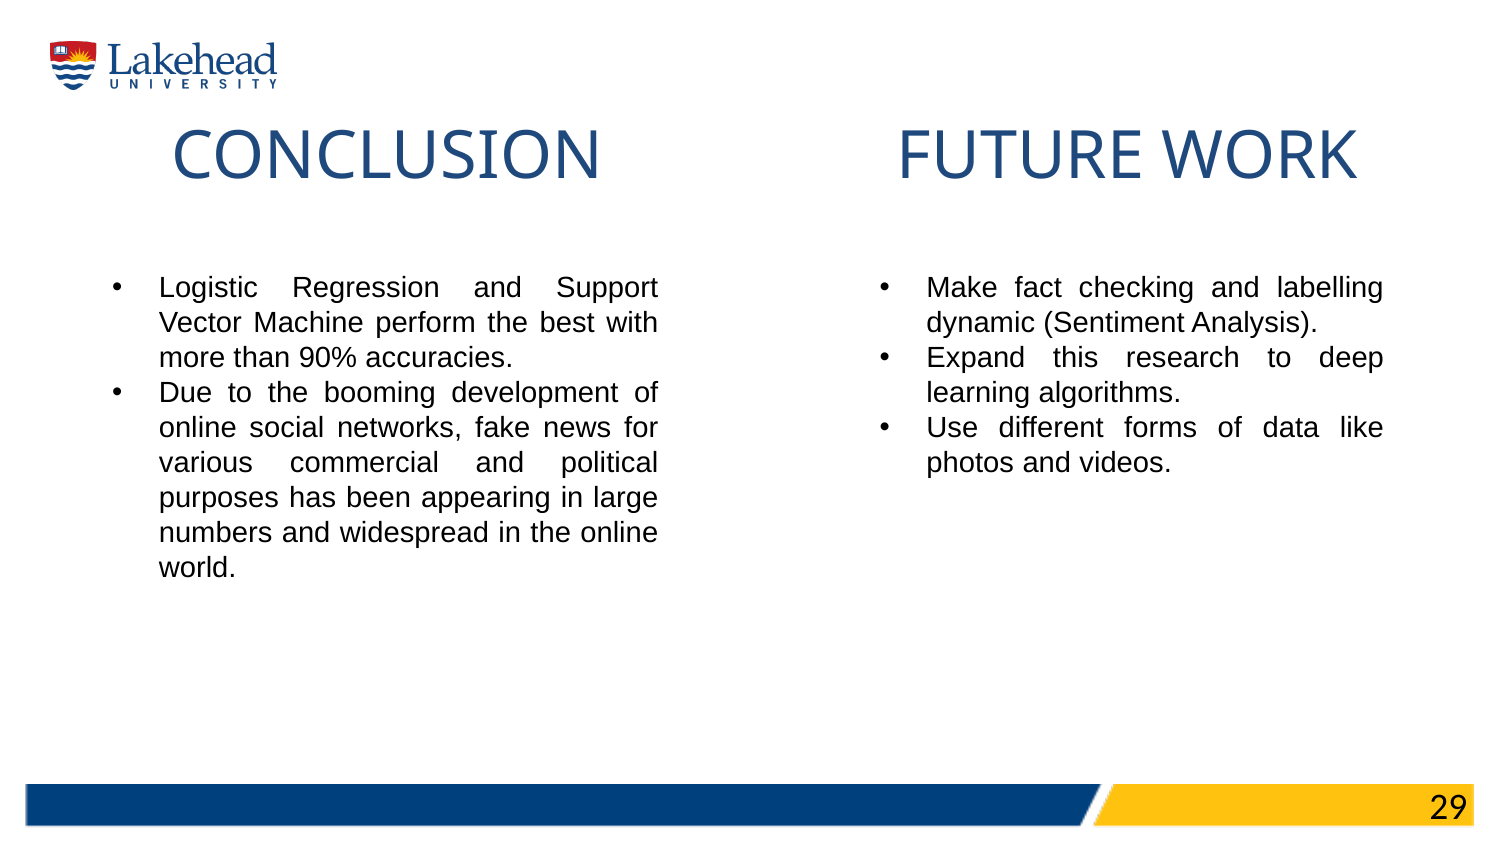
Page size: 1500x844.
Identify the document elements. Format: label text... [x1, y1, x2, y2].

picture [50, 41, 277, 90]
text_box FUTURE WORK [855, 96, 1400, 213]
slide_number 29 [1421, 774, 1479, 819]
text_box CONCLUSION [115, 96, 660, 213]
text_box Make fact checking and labelling dynamic (Sentiment Analysis). Expand this research to deep learning algorithms. Use different forms of data like photos and videos. [864, 261, 1400, 486]
picture [24, 784, 1474, 829]
text_box Logistic Regression and Support Vector Machine perform the best with more than 90% accuracies. Due to the booming development of online social networks, fake news for various commercial and political purposes has been appearing in large numbers and widespread in the online world. [97, 261, 674, 626]
